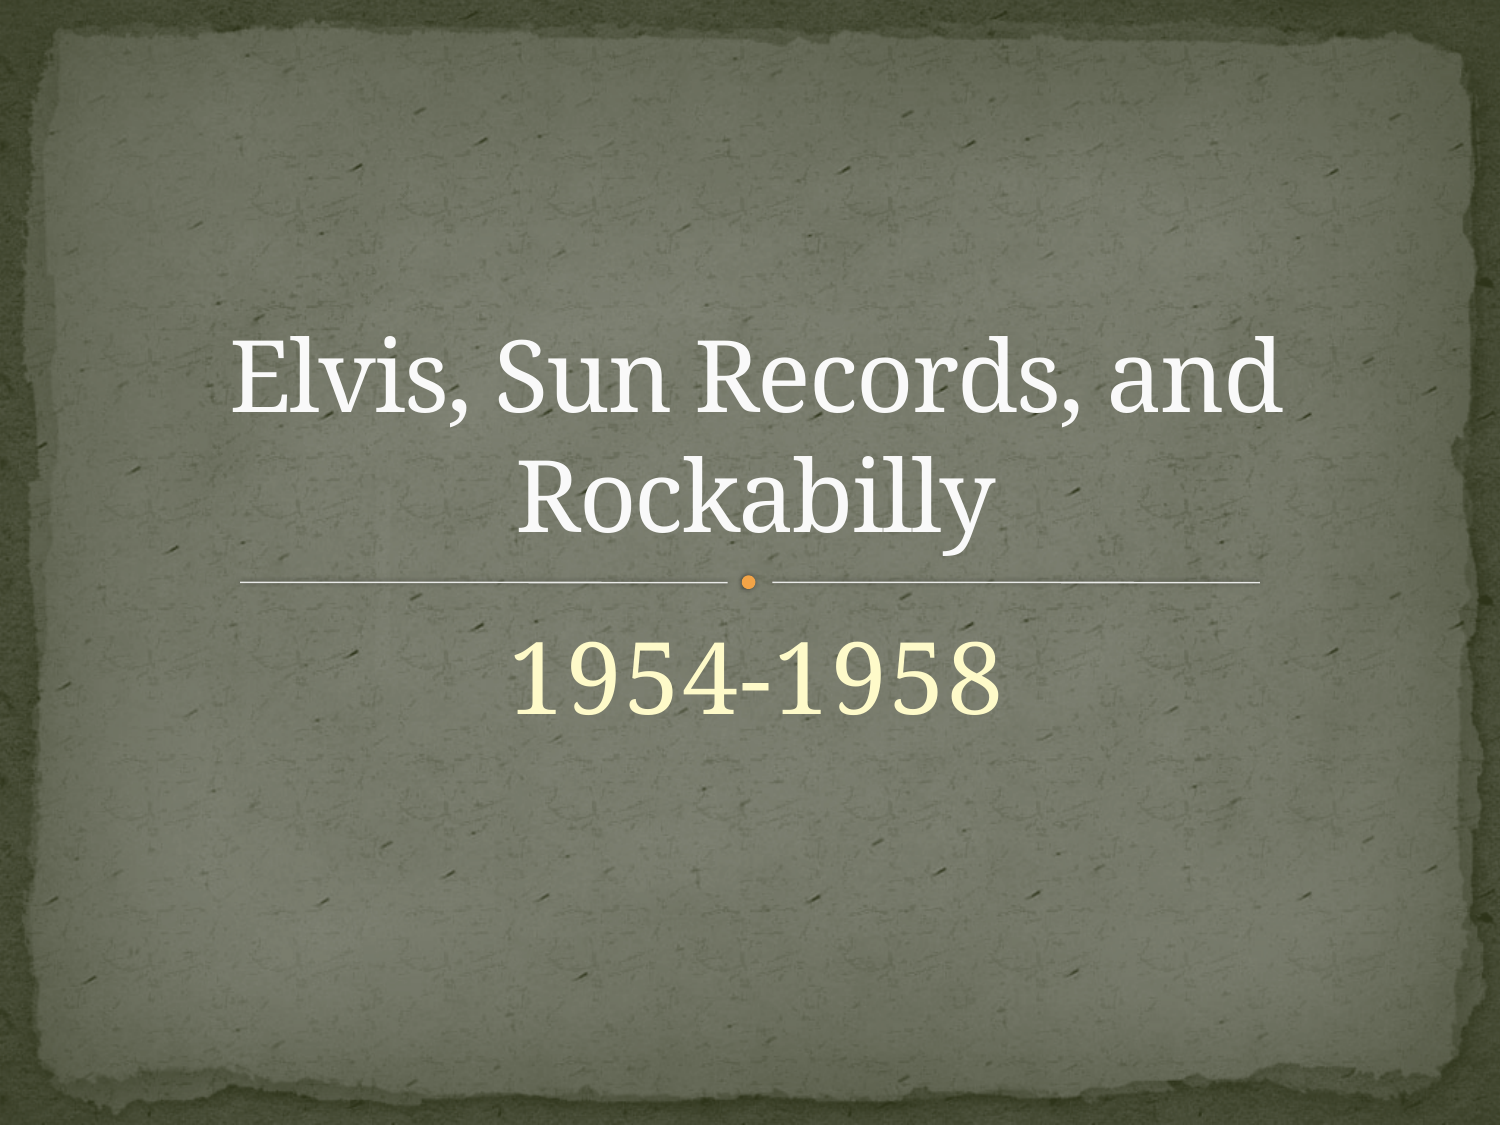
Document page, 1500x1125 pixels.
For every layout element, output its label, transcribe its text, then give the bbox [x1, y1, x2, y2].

subtitle 1954-1958 [75, 606, 1438, 795]
title Elvis, Sun Records, and Rockabilly [74, 235, 1438, 561]
